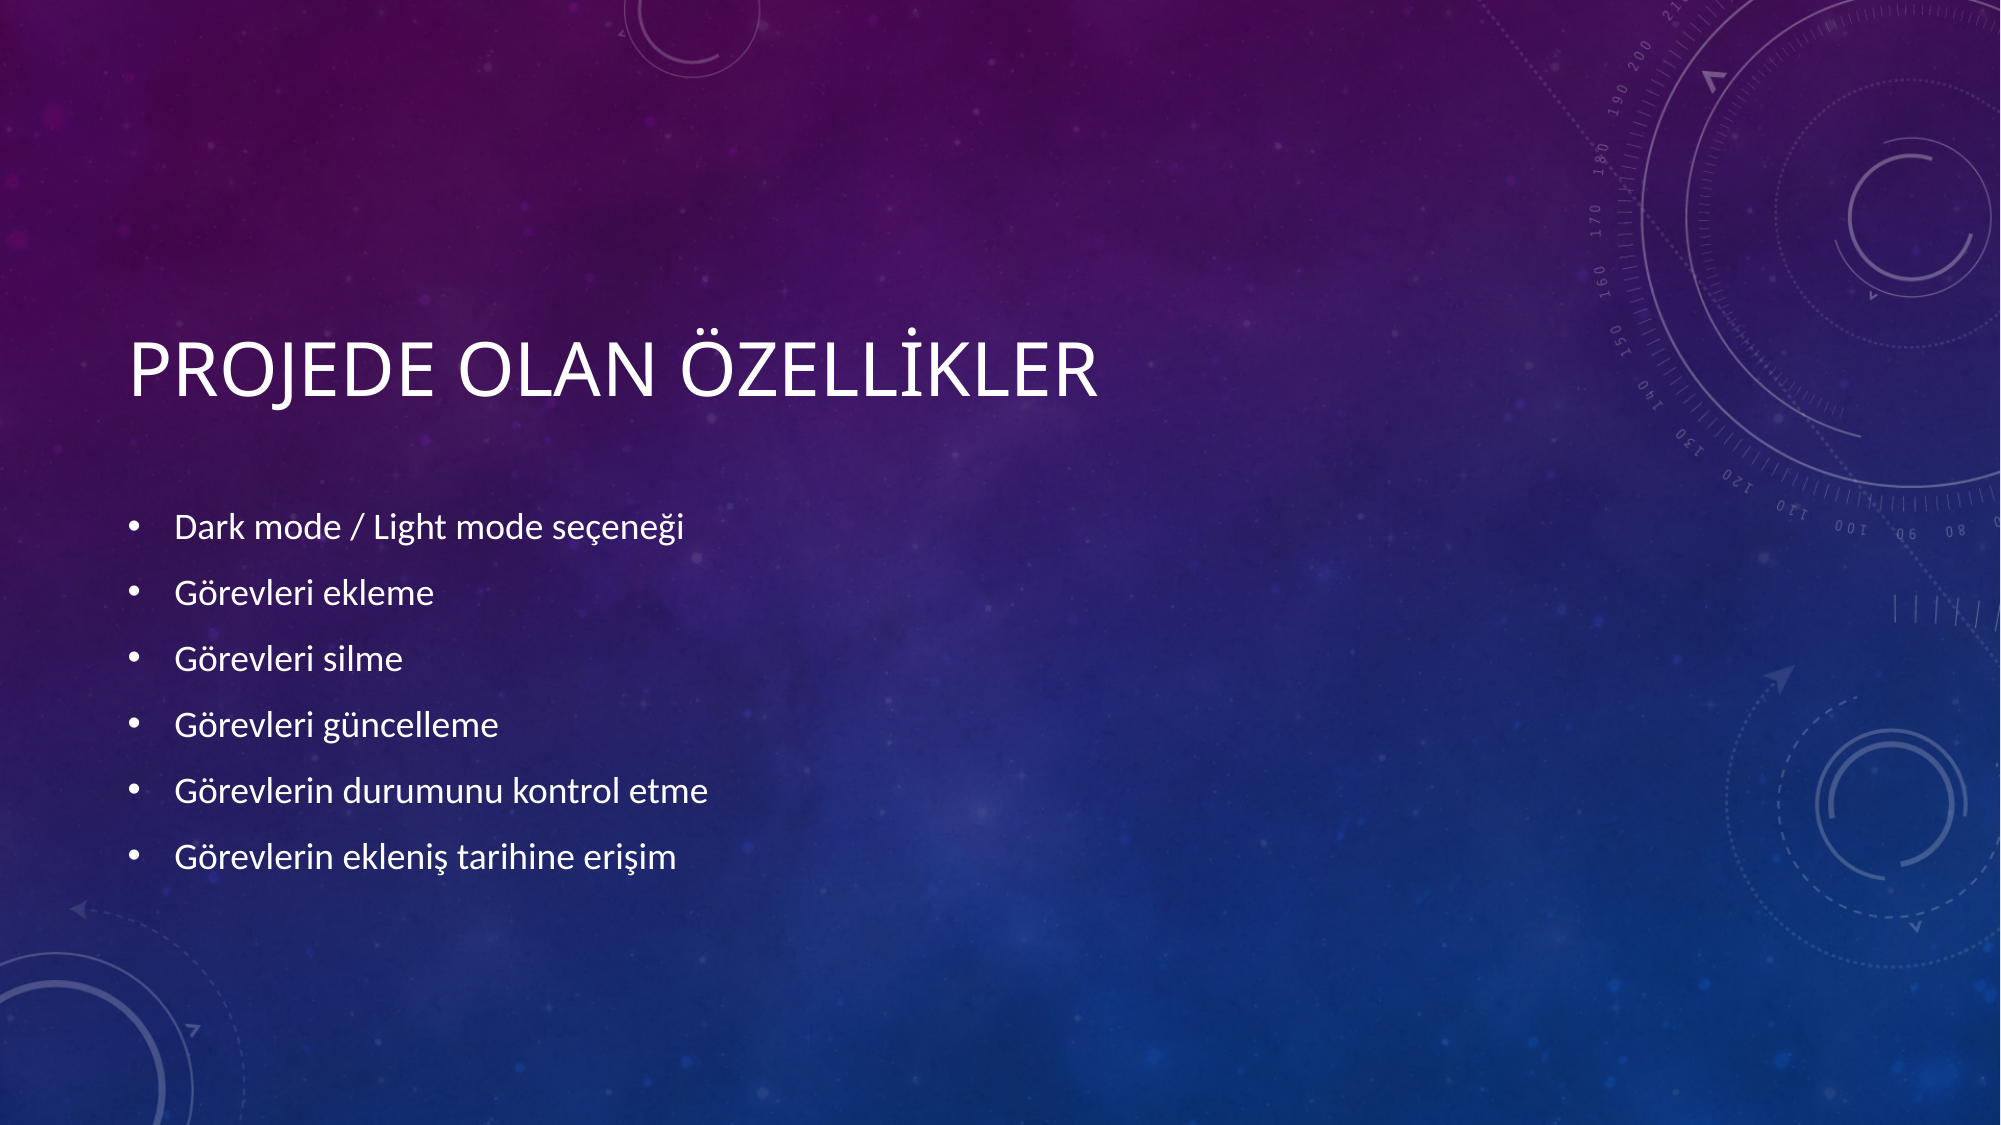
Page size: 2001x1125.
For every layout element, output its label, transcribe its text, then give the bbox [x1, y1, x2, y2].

title Projede Olan özellikler [112, 246, 1790, 486]
picture [0, 0, 2001, 1125]
list Dark mode / Light mode seçeneği Görevleri ekleme Görevleri silme Görevleri güncelleme Görevlerin durumunu kontrol etme Görevlerin ekleniş tarihine erişim [112, 429, 1750, 950]
